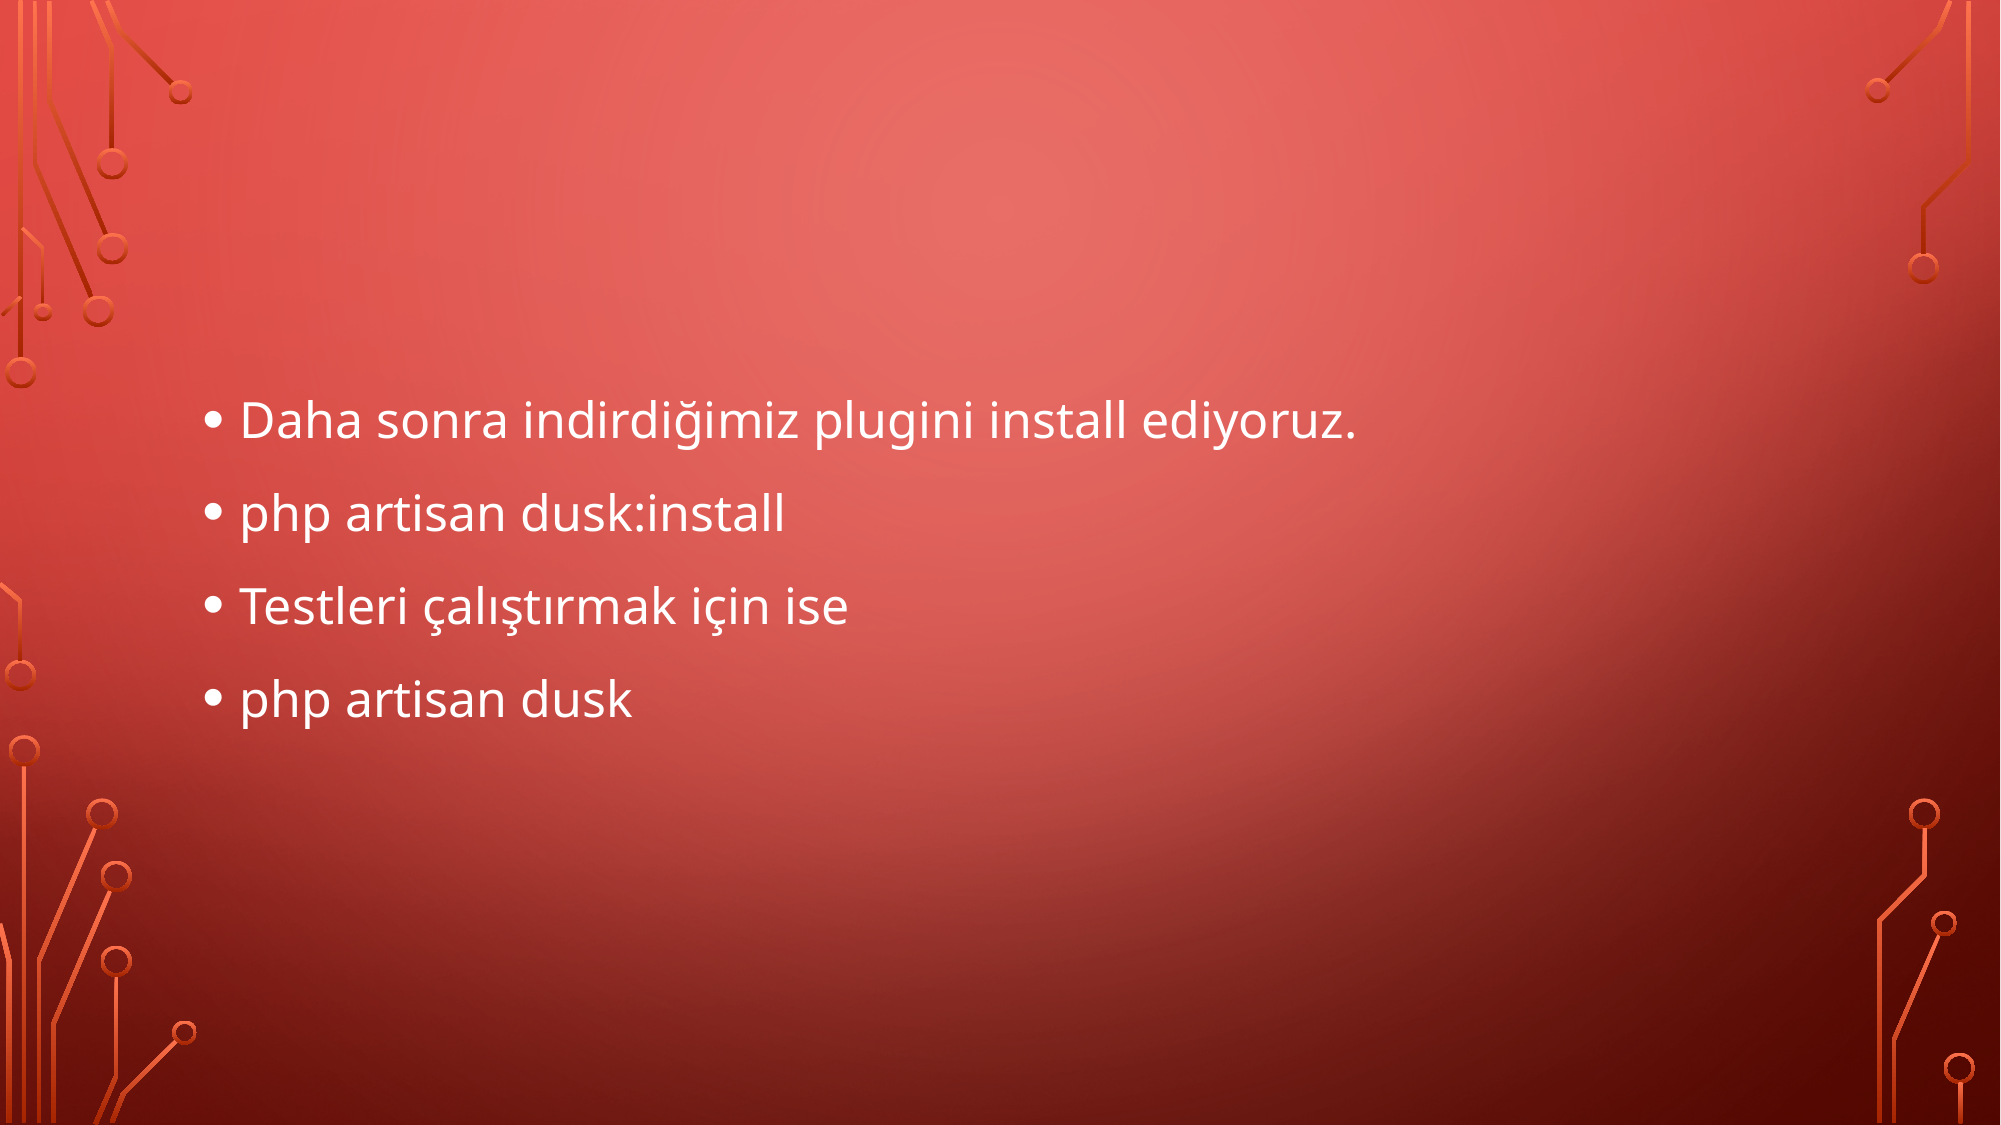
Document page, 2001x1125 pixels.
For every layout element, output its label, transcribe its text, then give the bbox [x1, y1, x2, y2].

list Daha sonra indirdiğimiz plugini install ediyoruz. php artisan dusk:install Testleri çalıştırmak için ise php artisan dusk [187, 369, 1813, 950]
